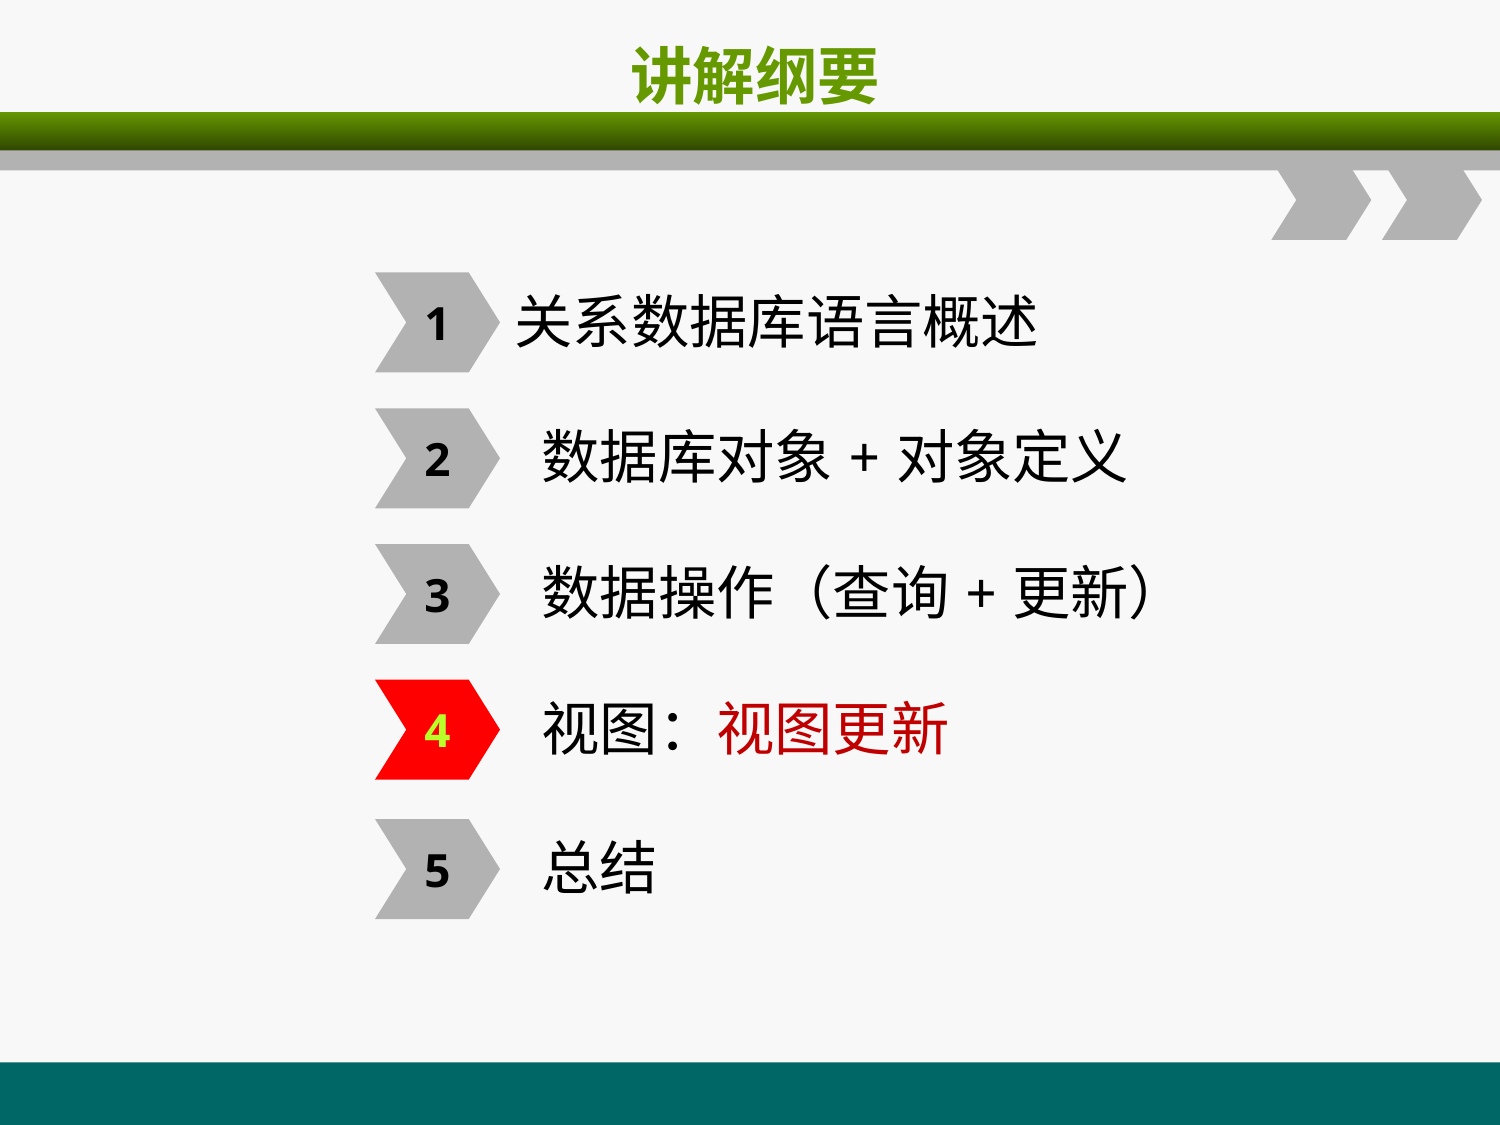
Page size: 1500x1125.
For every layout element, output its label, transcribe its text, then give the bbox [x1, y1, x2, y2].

text_box 3 [375, 544, 501, 644]
text_box 数据操作（查询+更新） [499, 547, 1388, 636]
text_box 5 [375, 819, 501, 920]
title 讲解纲要 [80, 24, 1431, 125]
text_box 总结 [499, 822, 1388, 911]
text_box 数据库对象+对象定义 [499, 411, 1388, 500]
text_box 2 [375, 408, 501, 509]
text_box 视图：视图更新 [499, 683, 1388, 771]
text_box 1 [375, 272, 501, 373]
text_box 4 [375, 679, 501, 780]
text_box 关系数据库语言概述 [499, 275, 1388, 364]
